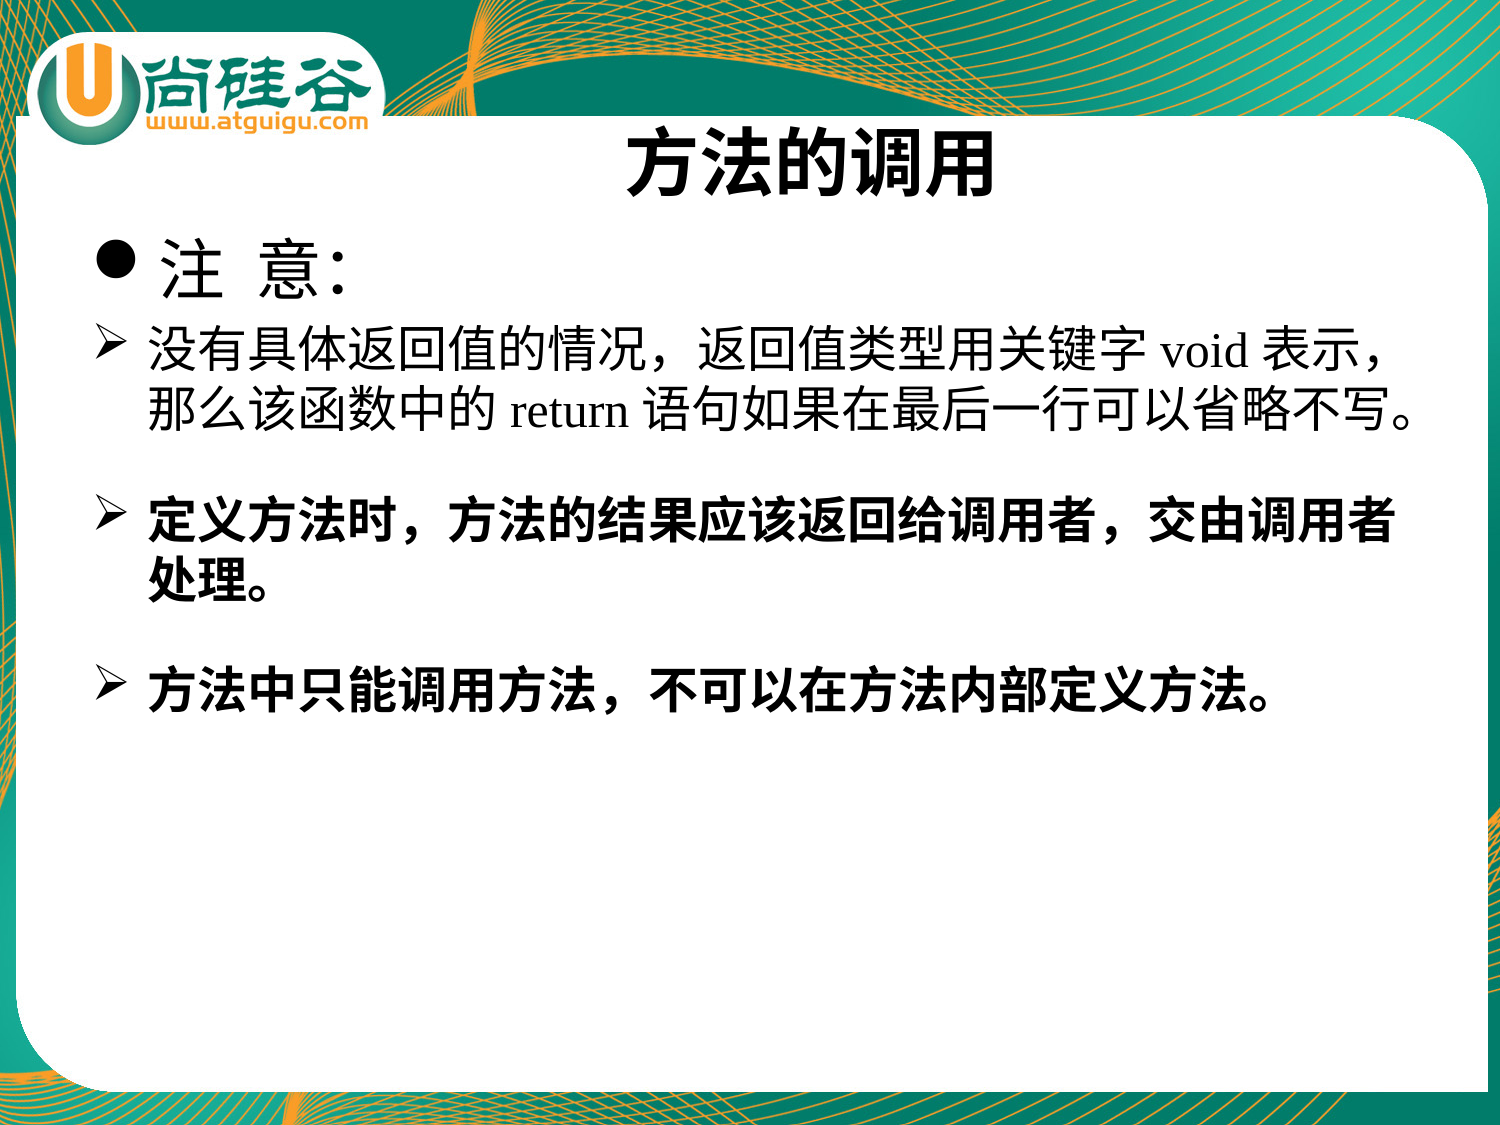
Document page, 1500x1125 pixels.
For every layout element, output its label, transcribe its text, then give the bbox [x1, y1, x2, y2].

list 注 意： 没有具体返回值的情况，返回值类型用关键字void表示，那么该函数中的return语句如果在最后一行可以省略不写。 定义方法时，方法的结果应该返回给调用者，交由调用者处理。 方法中只能调用方法，不可以在方法内部定义方法。 [76, 219, 1447, 835]
title 方法的调用 [490, 90, 1134, 219]
picture [0, 0, 1500, 1125]
